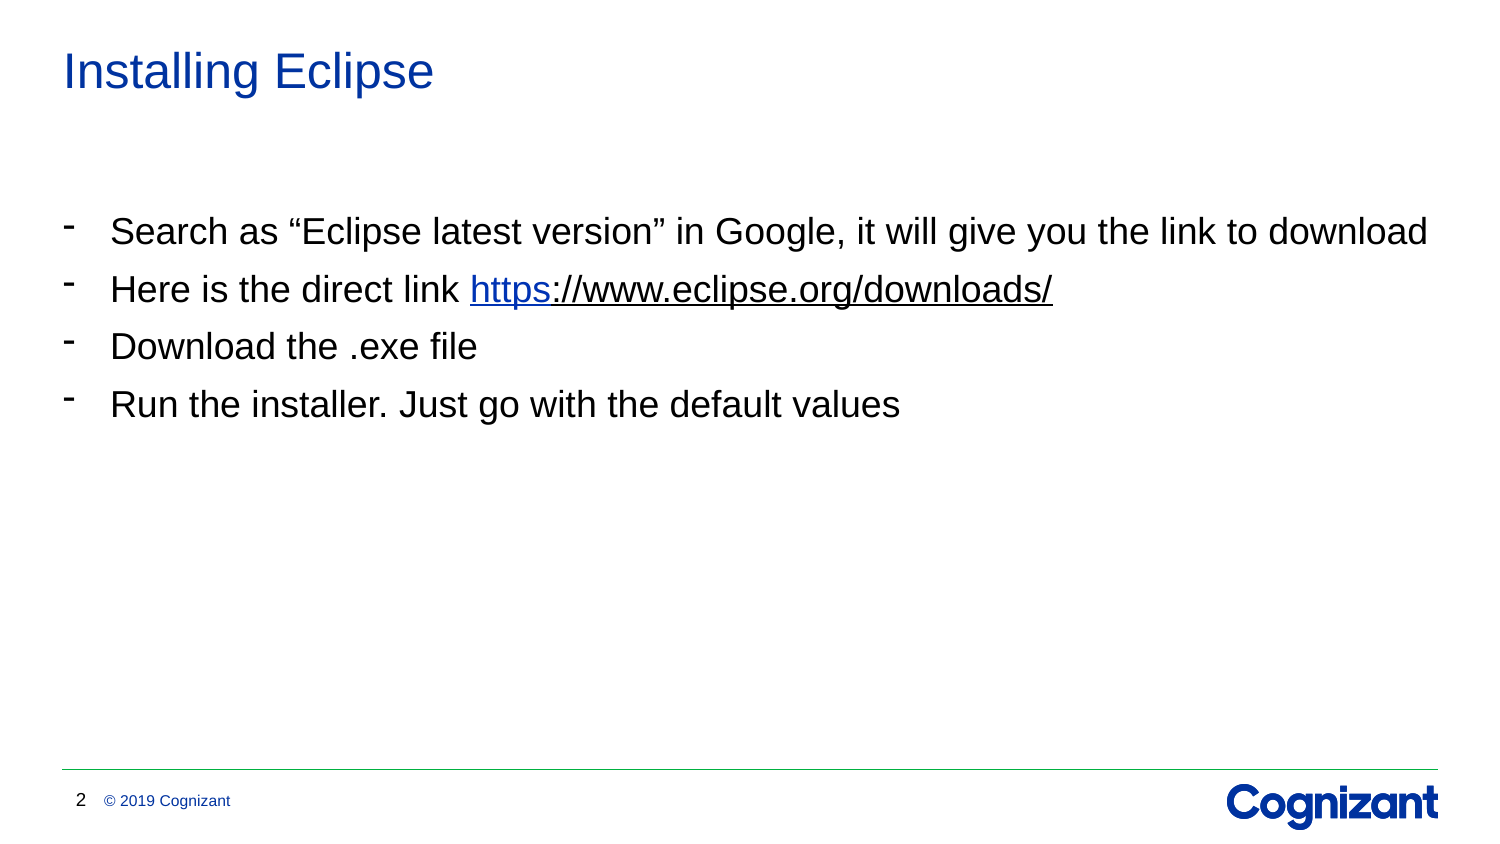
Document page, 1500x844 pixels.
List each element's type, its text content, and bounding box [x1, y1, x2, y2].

list Search as “Eclipse latest version” in Google, it will give you the link to download Here is the direct link https://www.eclipse.org/downloads/ Download the .exe file Run the installer. Just go with the default values [63, 206, 1439, 752]
picture [1227, 784, 1438, 830]
title Installing Eclipse [63, 45, 1439, 176]
text_box 2 [62, 787, 100, 811]
